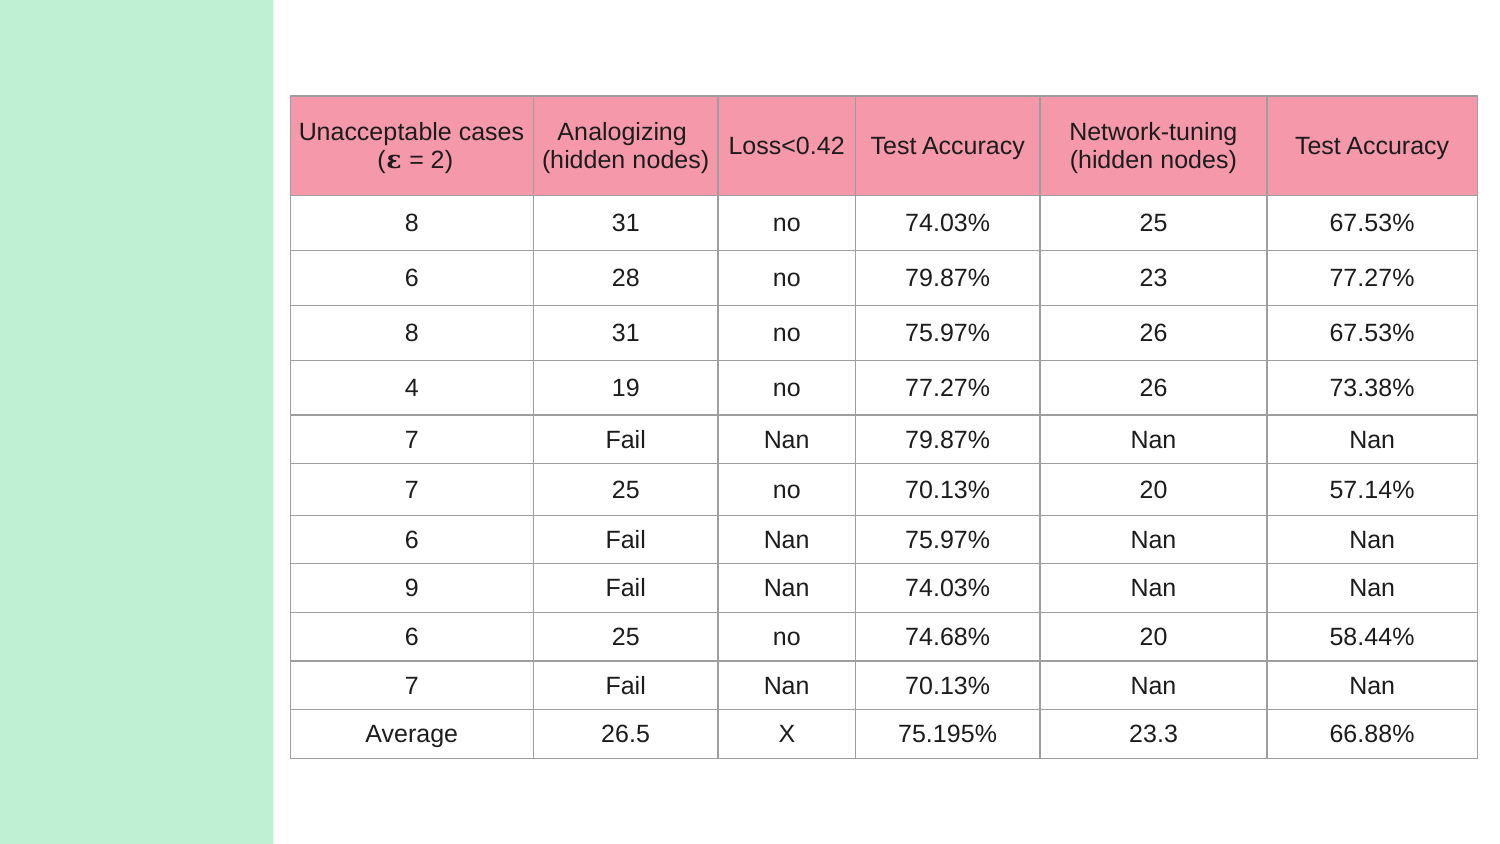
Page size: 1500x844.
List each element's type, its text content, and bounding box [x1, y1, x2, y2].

table_cell Nan [1268, 564, 1477, 612]
table_cell 25 [534, 613, 717, 660]
table_cell 25 [534, 464, 717, 515]
table_cell no [719, 251, 855, 305]
table_cell 23.3 [1041, 710, 1266, 758]
table_cell 6 [291, 613, 533, 660]
table_header Unacceptable cases (𝛆 = 2) [291, 97, 533, 195]
table_cell 9 [291, 564, 533, 612]
table_header Loss<0.42 [719, 97, 855, 195]
table_cell Nan [1041, 564, 1266, 612]
table_cell 28 [534, 251, 717, 305]
table_cell no [719, 464, 855, 515]
table_cell Nan [1041, 662, 1266, 709]
table_cell 8 [291, 196, 533, 250]
table_cell Average [291, 710, 533, 758]
table_cell 26.5 [534, 710, 717, 758]
table_cell 8 [291, 306, 533, 360]
table_cell Nan [719, 516, 855, 563]
table_cell 4 [291, 361, 533, 414]
table_cell 77.27% [856, 361, 1039, 414]
table_cell 75.97% [856, 306, 1039, 360]
table_cell Nan [719, 564, 855, 612]
table_cell Nan [1041, 516, 1266, 563]
table_cell 25 [1041, 196, 1266, 250]
table_cell 70.13% [856, 662, 1039, 709]
table_cell 20 [1041, 464, 1266, 515]
table_cell 58.44% [1268, 613, 1477, 660]
table_cell 26 [1041, 306, 1266, 360]
table_cell 77.27% [1268, 251, 1477, 305]
table_cell 79.87% [856, 251, 1039, 305]
table_cell Fail [534, 516, 717, 563]
table_cell 57.14% [1268, 464, 1477, 515]
table_header Test Accuracy [1268, 97, 1477, 195]
table_header Analogizing (hidden nodes) [534, 97, 717, 195]
table_cell no [719, 196, 855, 250]
table_cell 7 [291, 464, 533, 515]
table_cell no [719, 613, 855, 660]
table_cell 6 [291, 251, 533, 305]
table_cell 6 [291, 516, 533, 563]
table_cell 67.53% [1268, 306, 1477, 360]
table_cell Nan [719, 662, 855, 709]
table_cell 20 [1041, 613, 1266, 660]
table_cell 31 [534, 196, 717, 250]
table_header Test Accuracy [856, 97, 1039, 195]
table_cell 26 [1041, 361, 1266, 414]
table_cell Fail [534, 662, 717, 709]
table_cell 74.03% [856, 564, 1039, 612]
table_cell Nan [1041, 416, 1266, 463]
table_cell Fail [534, 564, 717, 612]
table_cell no [719, 306, 855, 360]
table_header Network-tuning (hidden nodes) [1041, 97, 1266, 195]
table_cell 23 [1041, 251, 1266, 305]
table_cell 70.13% [856, 464, 1039, 515]
table_cell 7 [291, 416, 533, 463]
table_cell Fail [534, 416, 717, 463]
table_cell 31 [534, 306, 717, 360]
table_cell 74.03% [856, 196, 1039, 250]
table_cell 75.97% [856, 516, 1039, 563]
table_cell Nan [1268, 416, 1477, 463]
table_cell Nan [1268, 662, 1477, 709]
table_cell 66.88% [1268, 710, 1477, 758]
table_cell 7 [291, 662, 533, 709]
table_cell 79.87% [856, 416, 1039, 463]
table_cell Nan [1268, 516, 1477, 563]
table_cell X [719, 710, 855, 758]
table_cell 73.38% [1268, 361, 1477, 414]
table_cell 19 [534, 361, 717, 414]
table_cell 74.68% [856, 613, 1039, 660]
table_cell 67.53% [1268, 196, 1477, 250]
table_cell no [719, 361, 855, 414]
table_cell Nan [719, 416, 855, 463]
table_cell 75.195% [856, 710, 1039, 758]
